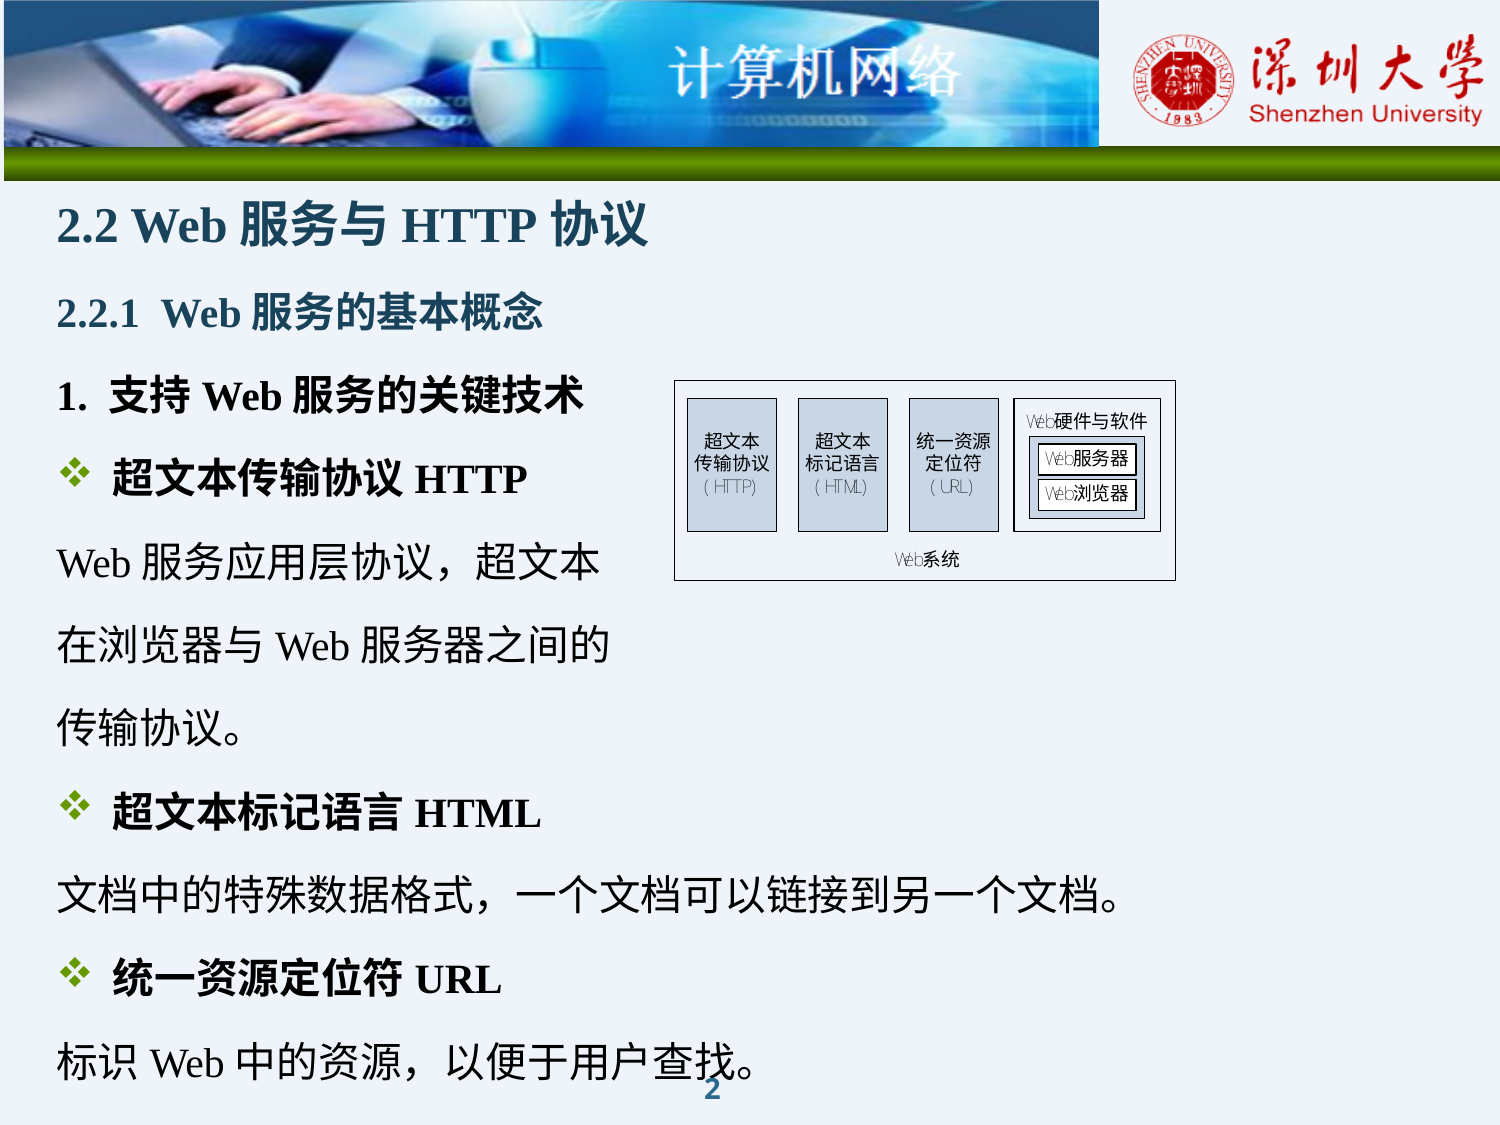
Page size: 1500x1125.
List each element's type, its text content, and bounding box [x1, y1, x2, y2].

picture [3, 1, 1099, 147]
list 2.2 Web服务与HTTP协议 2.2.1 Web服务的基本概念 1. 支持Web服务的关键技术 超文本传输协议HTTP Web服务应用层协议，超文本 在浏览器与Web服务器之间的 传输协议。 超文本标记语言HTML 文档中的特殊数据格式，一个文档可以链接到另一个文档。 统一资源定位符URL 标识Web中的资源，以便于用户查找。 [41, 184, 1425, 1094]
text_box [666, 373, 1474, 764]
slide_number 2 [537, 1062, 888, 1111]
picture [1113, 18, 1488, 147]
